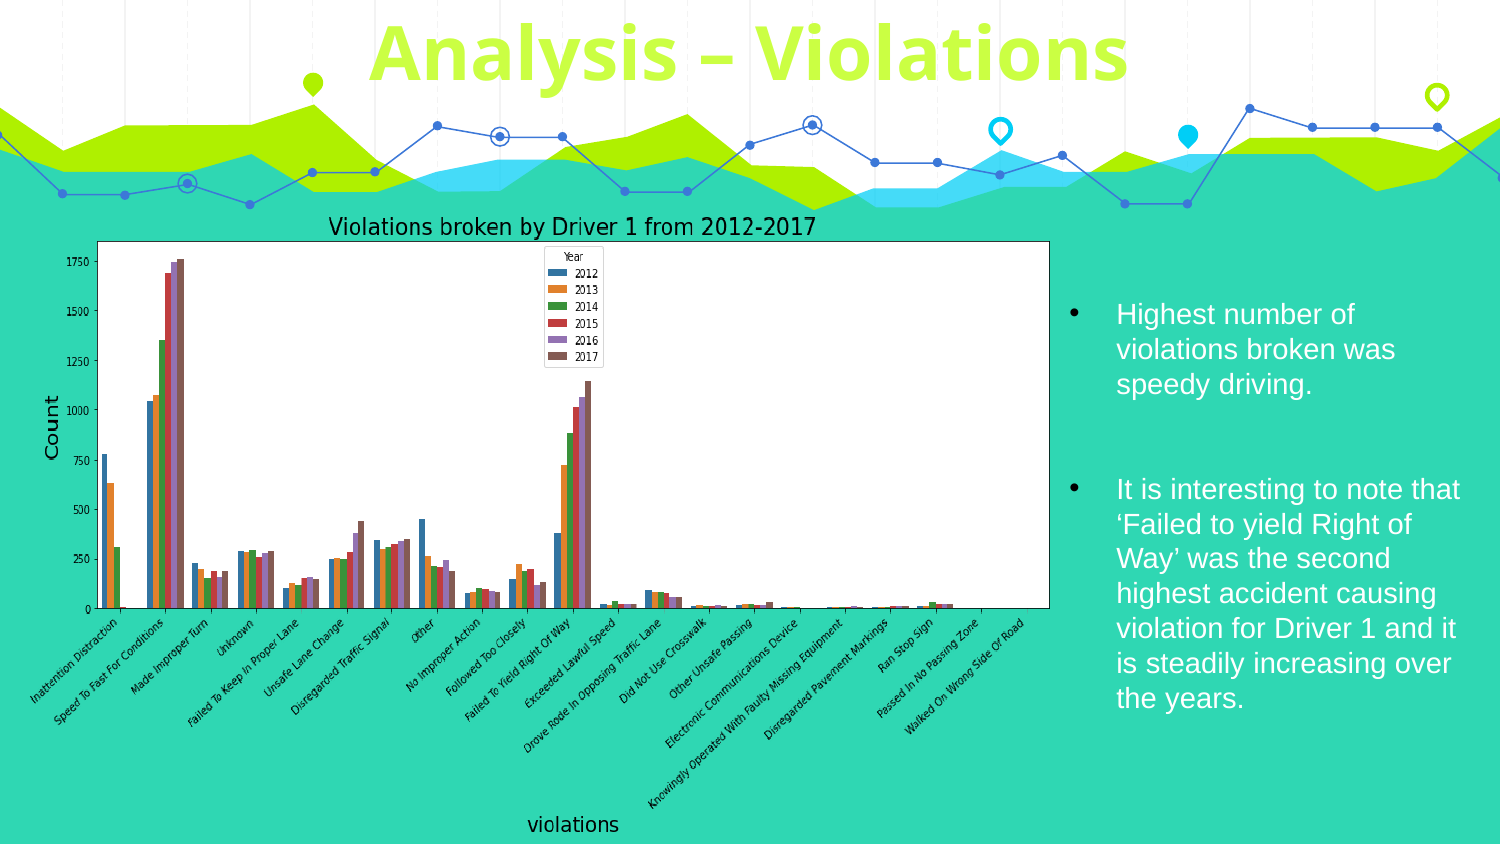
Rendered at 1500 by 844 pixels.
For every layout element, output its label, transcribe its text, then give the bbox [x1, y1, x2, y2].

title Analysis – Violations [289, 0, 1211, 111]
text_box Highest number of violations broken was speedy driving. It is interesting to note that ‘Failed to yield Right of Way’ was the second highest accident causing violation for Driver 1 and it is steadily increasing over the years. [1059, 287, 1492, 723]
picture [23, 210, 1055, 844]
